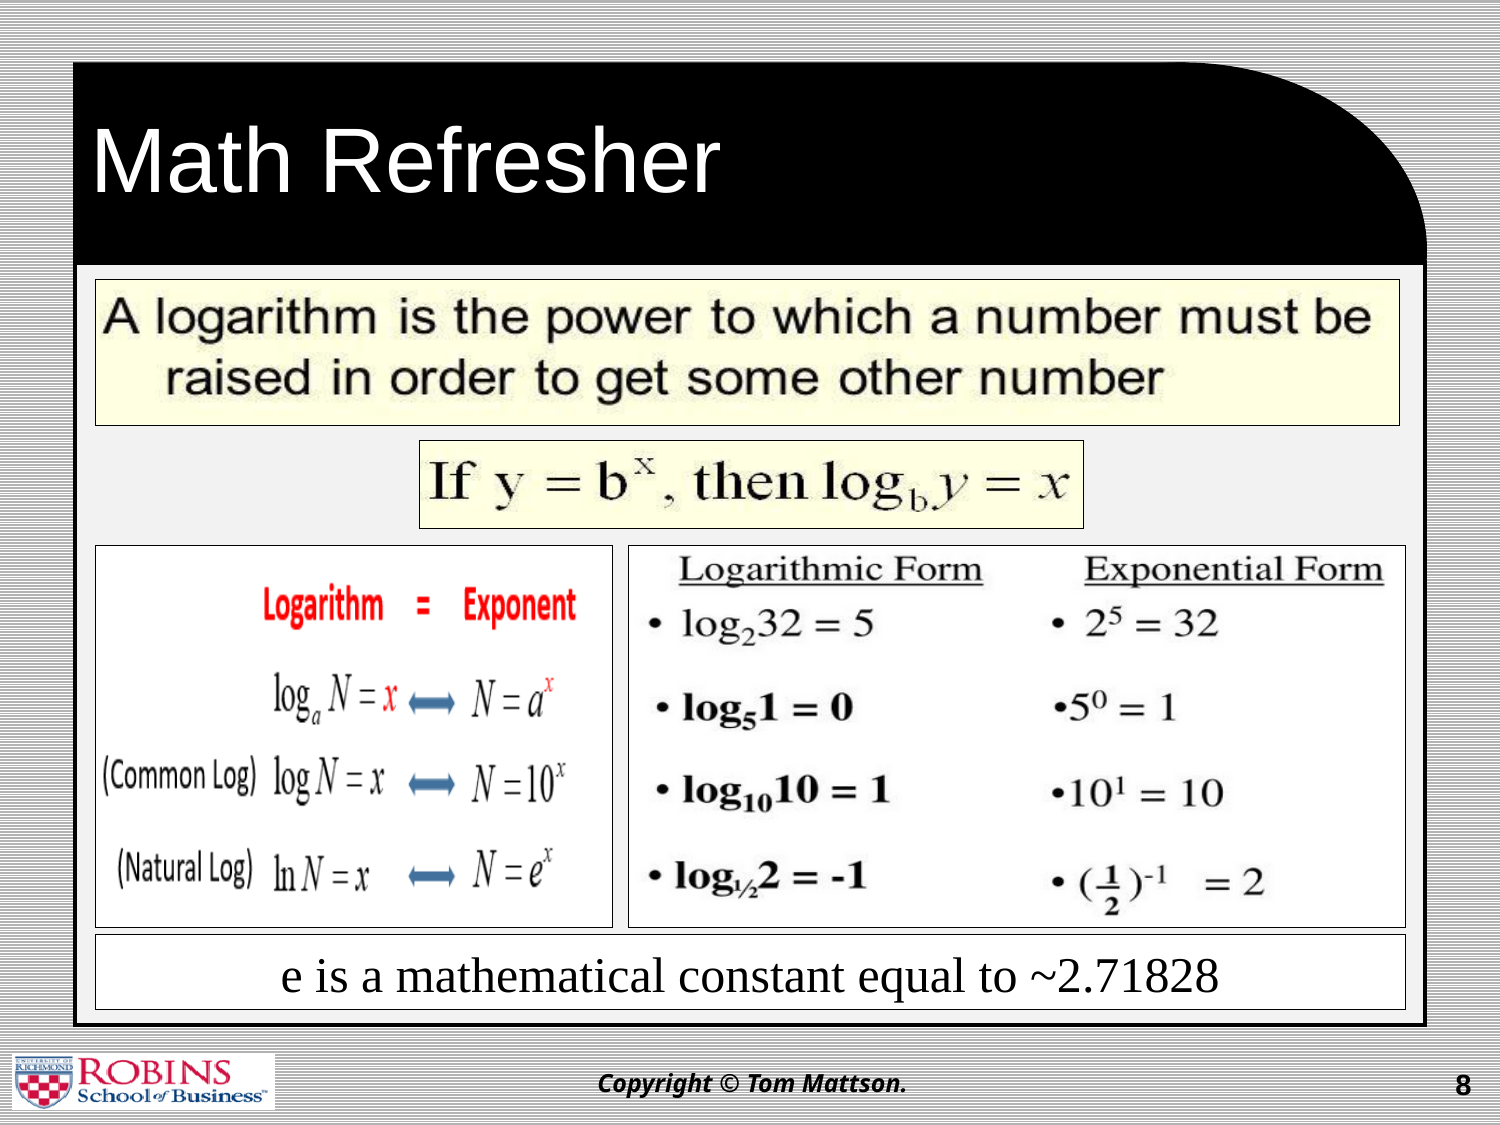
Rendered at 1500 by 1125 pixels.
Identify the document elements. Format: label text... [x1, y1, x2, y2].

picture [95, 279, 1400, 426]
picture [95, 545, 613, 928]
text_box e is a mathematical constant equal to ~2.71828 [95, 934, 1406, 1010]
picture [628, 545, 1406, 928]
list [73, 260, 1427, 1027]
title Math Refresher [75, 62, 1388, 250]
picture [419, 440, 1084, 529]
picture [12, 1053, 275, 1110]
